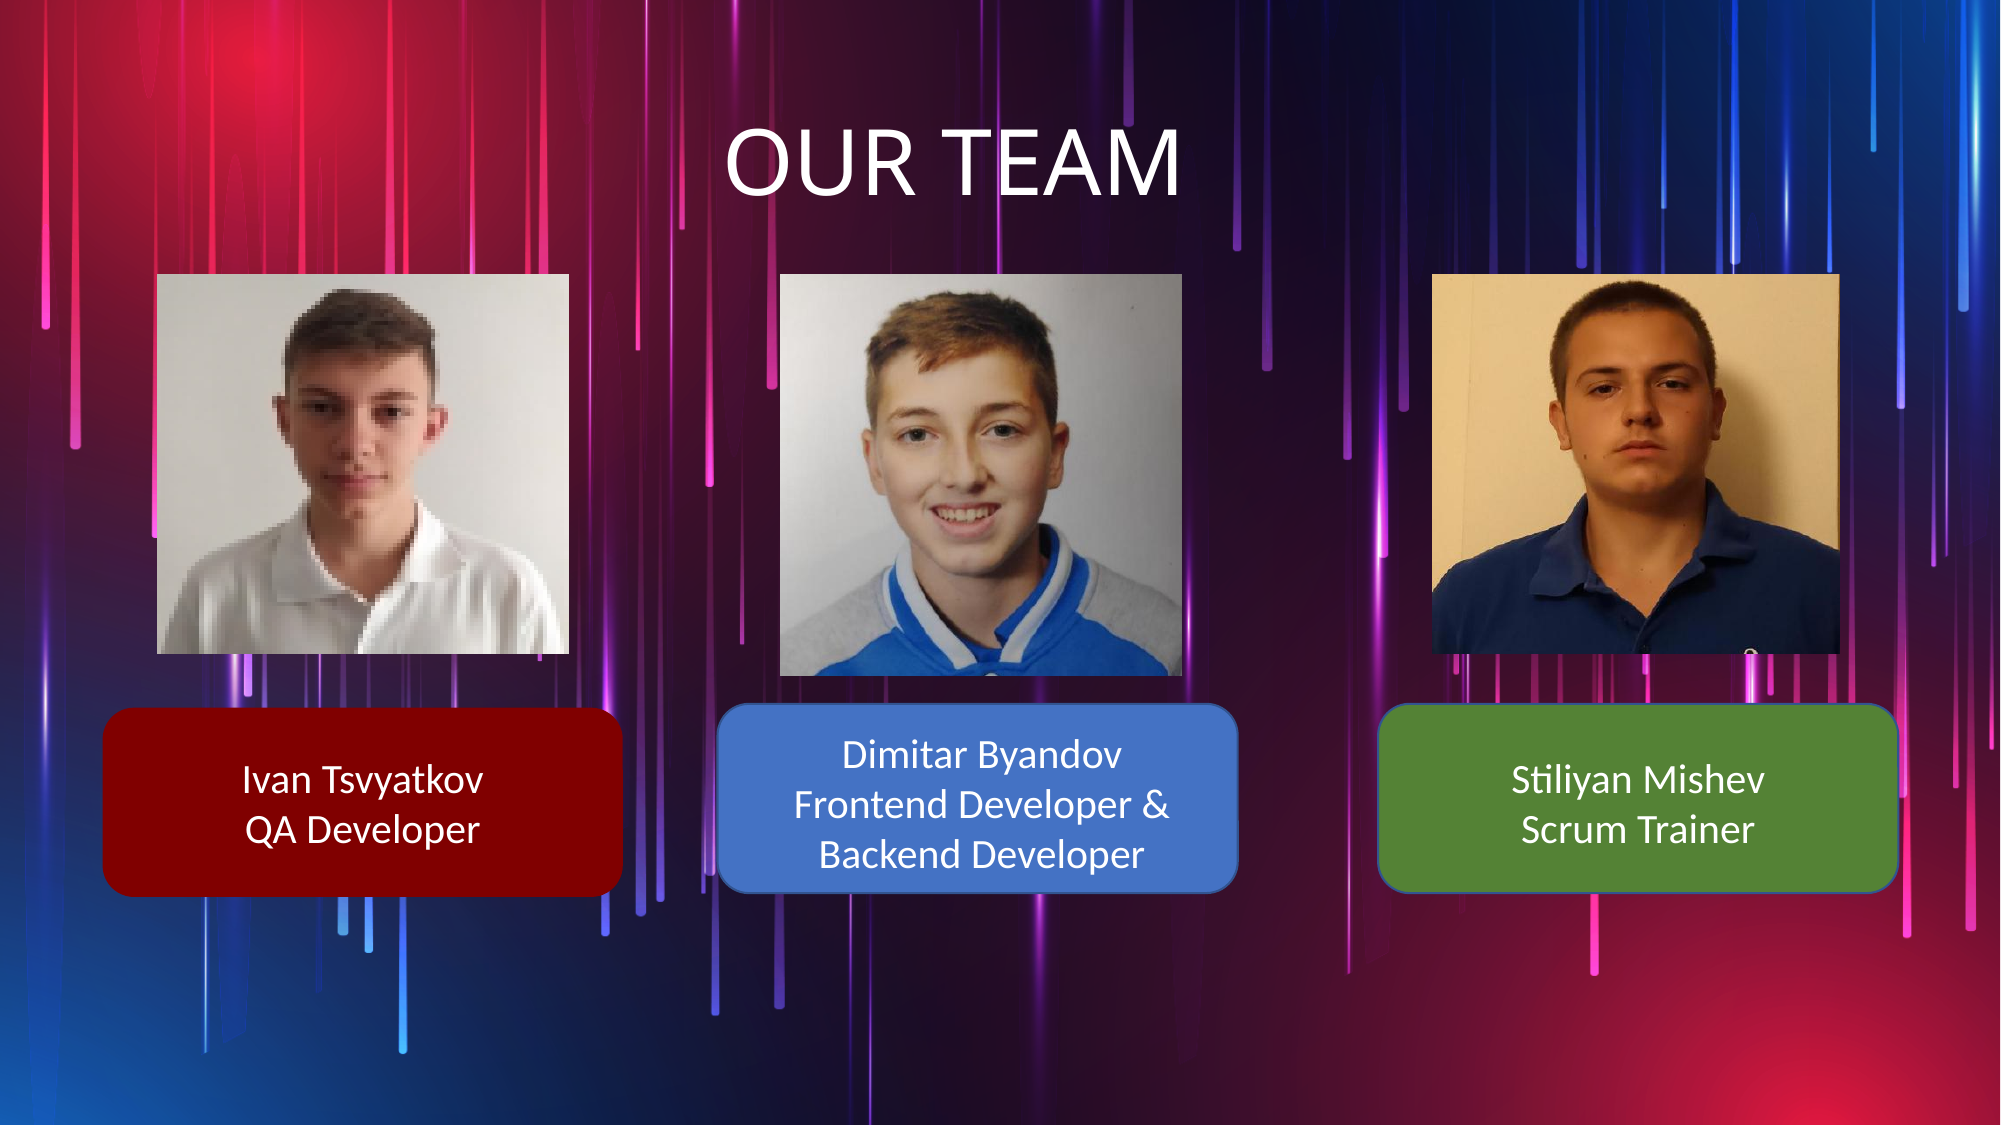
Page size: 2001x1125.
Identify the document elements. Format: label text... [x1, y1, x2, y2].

title OUR TEAM [620, 57, 1288, 275]
text_box [716, 702, 1239, 895]
text_box Dimitar Byandov Frontend Developer & Backend Developer [731, 719, 1233, 884]
picture [0, 0, 2001, 1125]
text_box [101, 706, 624, 899]
text_box Ivan Tsvyatkov QA Developer [168, 744, 558, 859]
text_box [1377, 702, 1900, 895]
text_box Stiliyan Mishev Scrum Trainer [1425, 744, 1851, 859]
